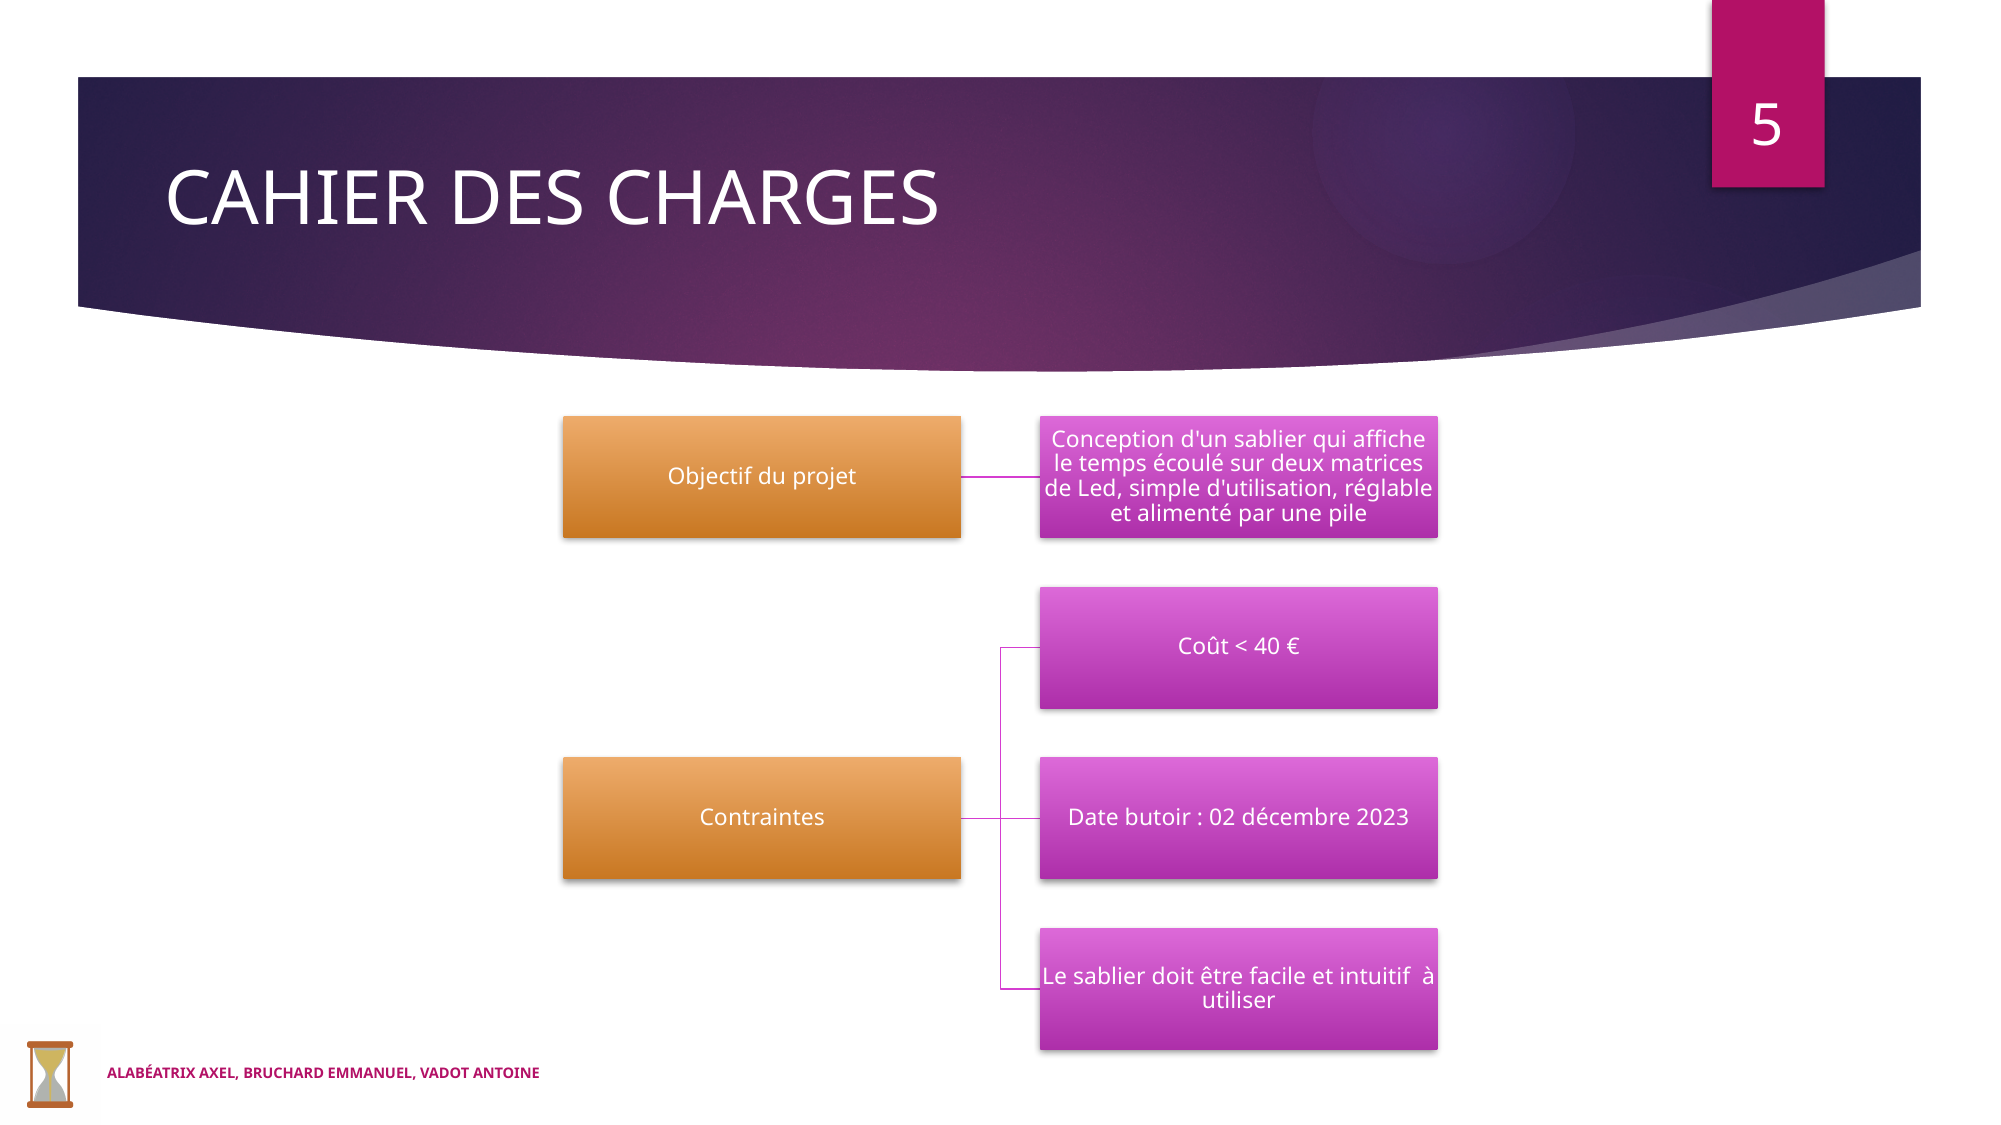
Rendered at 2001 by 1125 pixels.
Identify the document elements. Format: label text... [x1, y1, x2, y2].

footer ALABÉATRIX AXEL, BRUCHARD EMMANUEL, VADOT ANTOINE​ [107, 1061, 726, 1099]
slide_number 5 [1698, 48, 1836, 175]
picture [0, 1023, 102, 1125]
text_box Cahier des charges [164, 149, 1183, 269]
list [79, 415, 1922, 1051]
